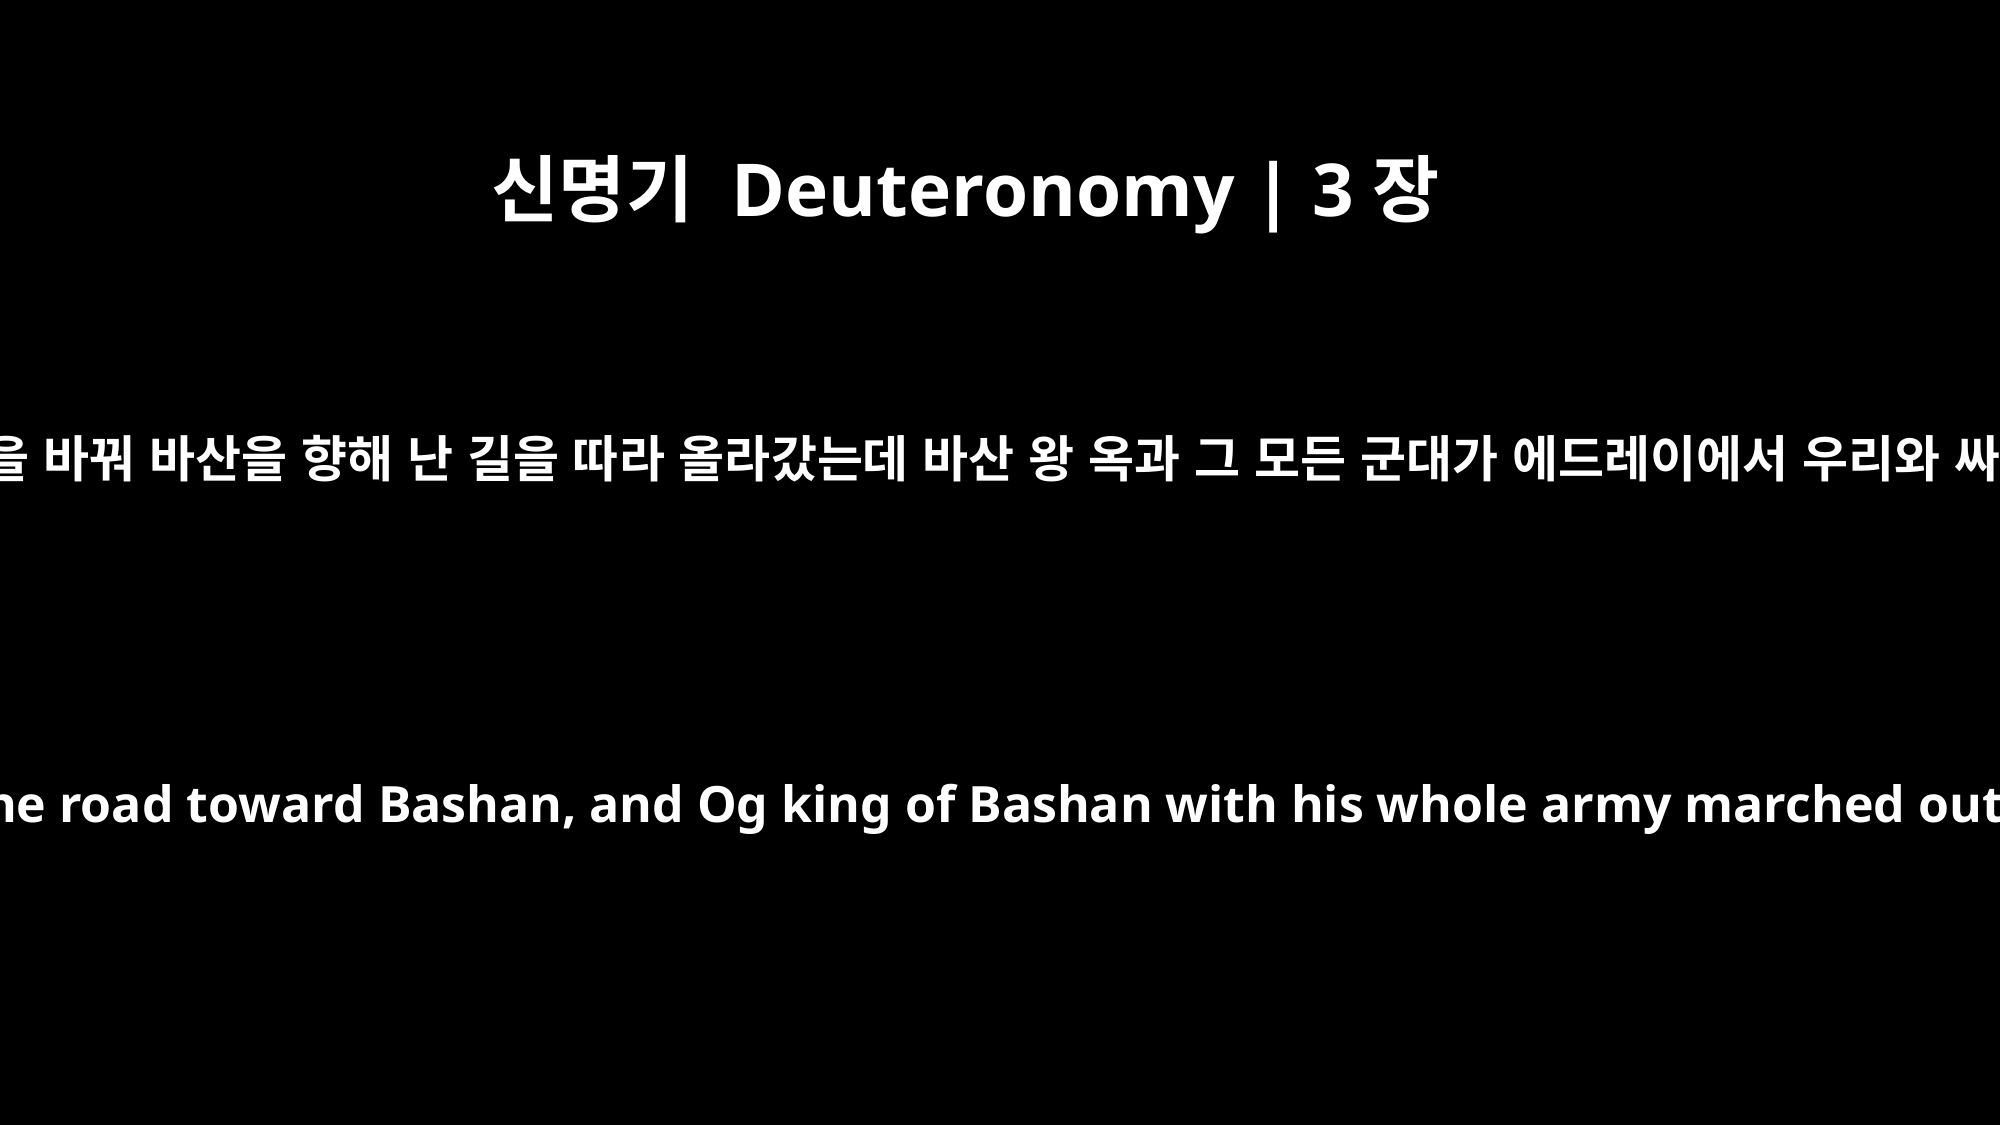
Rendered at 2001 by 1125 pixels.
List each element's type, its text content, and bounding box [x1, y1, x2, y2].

text_box ﻿1 “그 다음에 우리는 방향을 바꿔 바산을 향해 난 길을 따라 올라갔는데 바산 왕 옥과 그 모든 군대가 에드레이에서 우리와 싸우려고 진군해 왔다. [0, 359, 2000, 495]
text_box Next we turned and went up along the road toward Bashan, and Og king of Bashan with his whole army marched out to meet us in battle at Edrei. [0, 764, 2000, 840]
text_box 신명기 Deuteronomy | 3장 [476, 136, 1455, 239]
